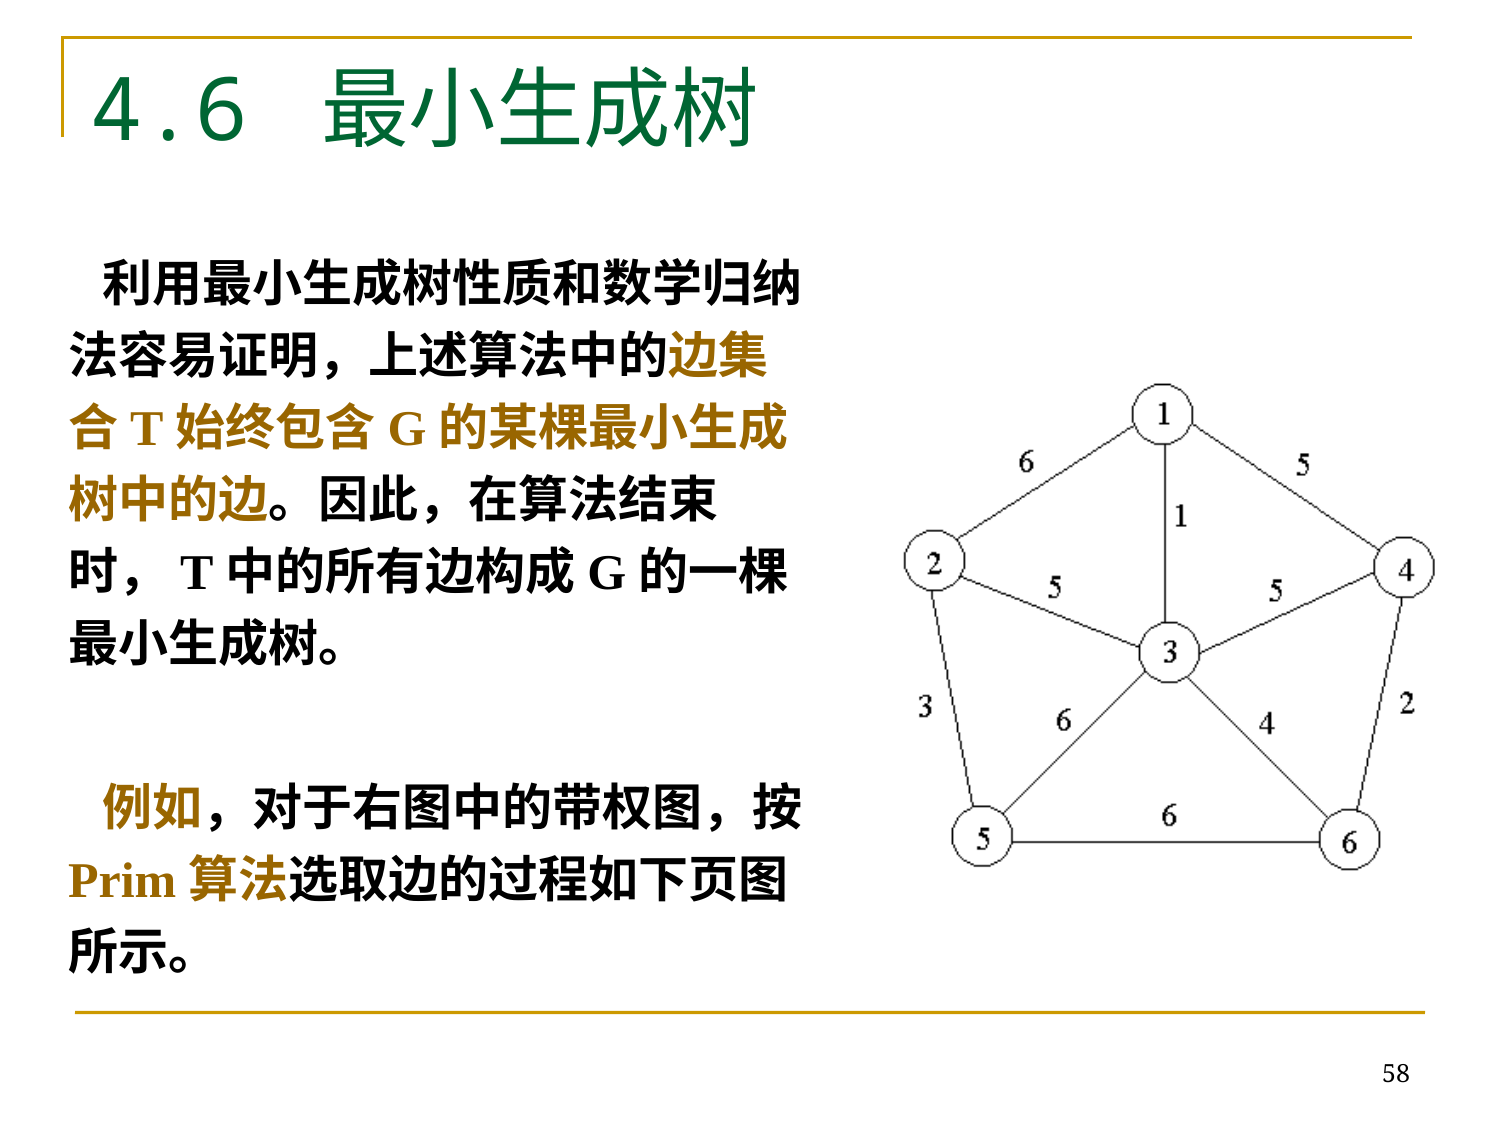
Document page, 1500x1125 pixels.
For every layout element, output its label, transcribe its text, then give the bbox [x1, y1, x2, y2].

list 利用最小生成树性质和数学归纳法容易证明，上述算法中的边集合T始终包含G的某棵最小生成树中的边。因此，在算法结束时，T中的所有边构成G的一棵最小生成树。 例如，对于右图中的带权图，按Prim算法选取边的过程如下页图所示。 [52, 231, 834, 988]
title 4.6 最小生成树 [74, 45, 1426, 233]
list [854, 367, 1469, 897]
slide_number 58 [1074, 1023, 1426, 1100]
